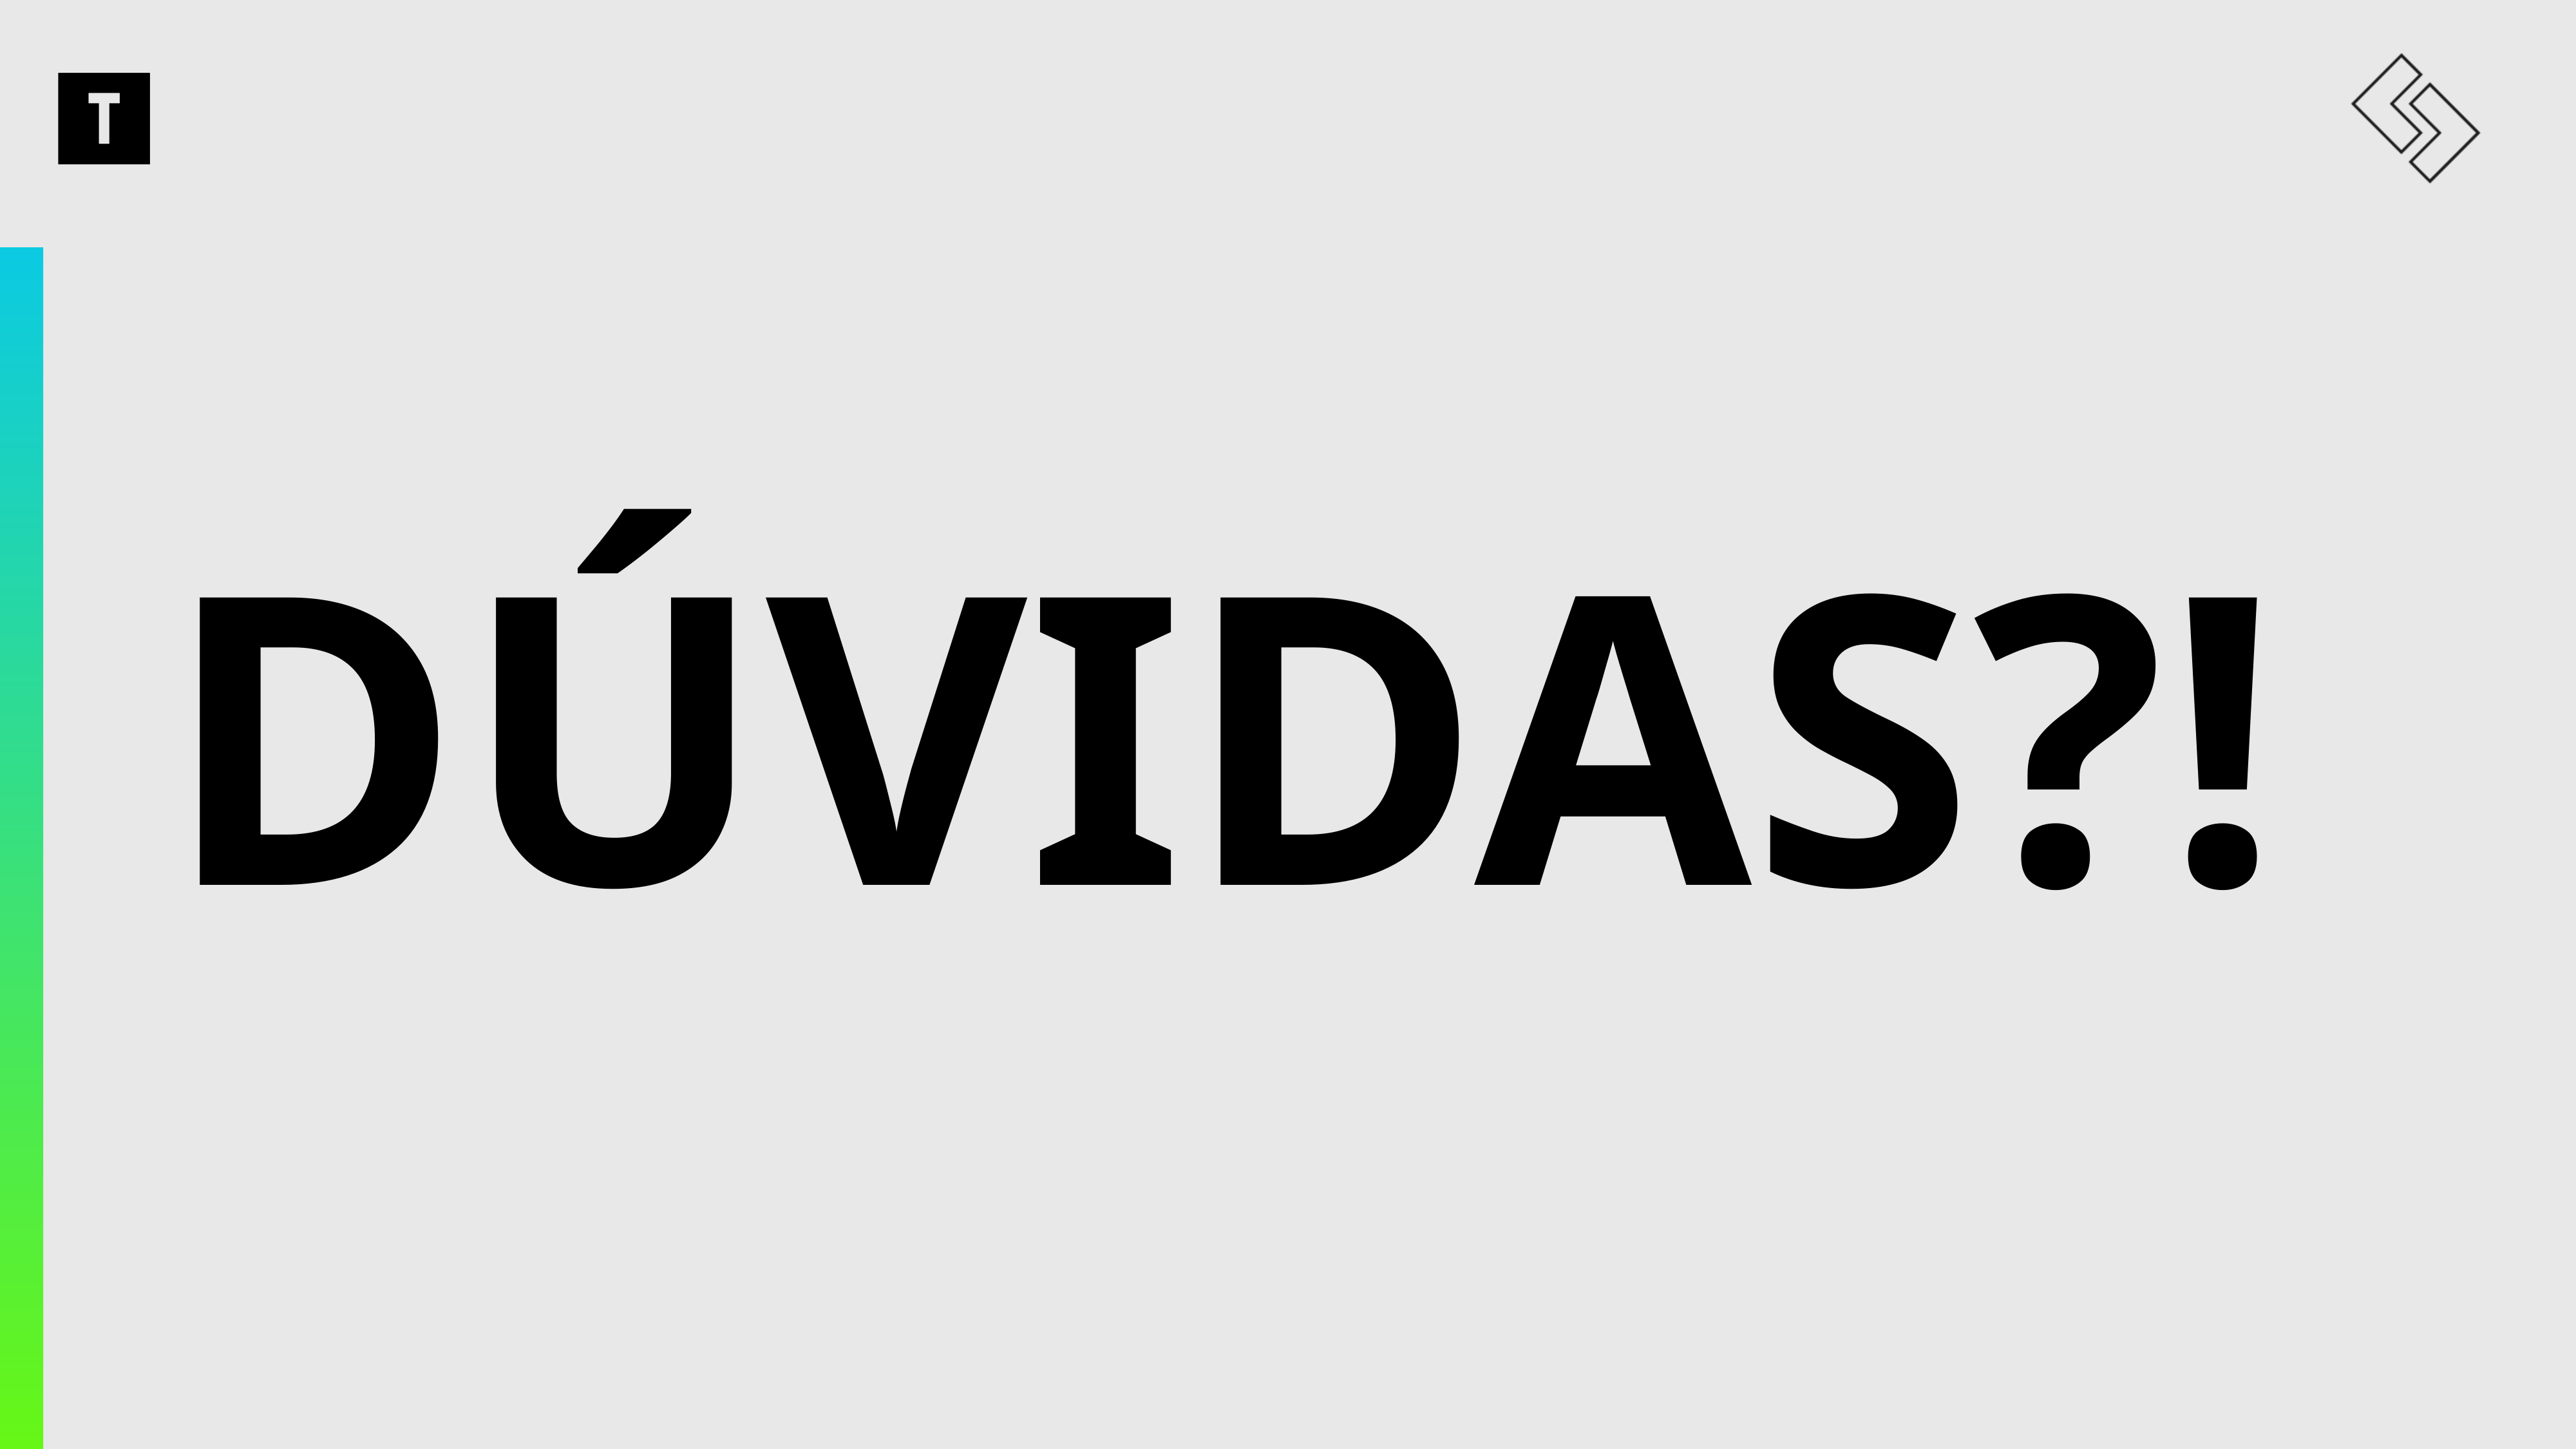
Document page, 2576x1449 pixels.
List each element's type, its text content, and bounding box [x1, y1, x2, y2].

picture [2315, 17, 2516, 220]
text_box DÚVIDAS?! [158, 482, 2343, 967]
text_box [0, 247, 44, 1449]
picture [26, 41, 182, 196]
